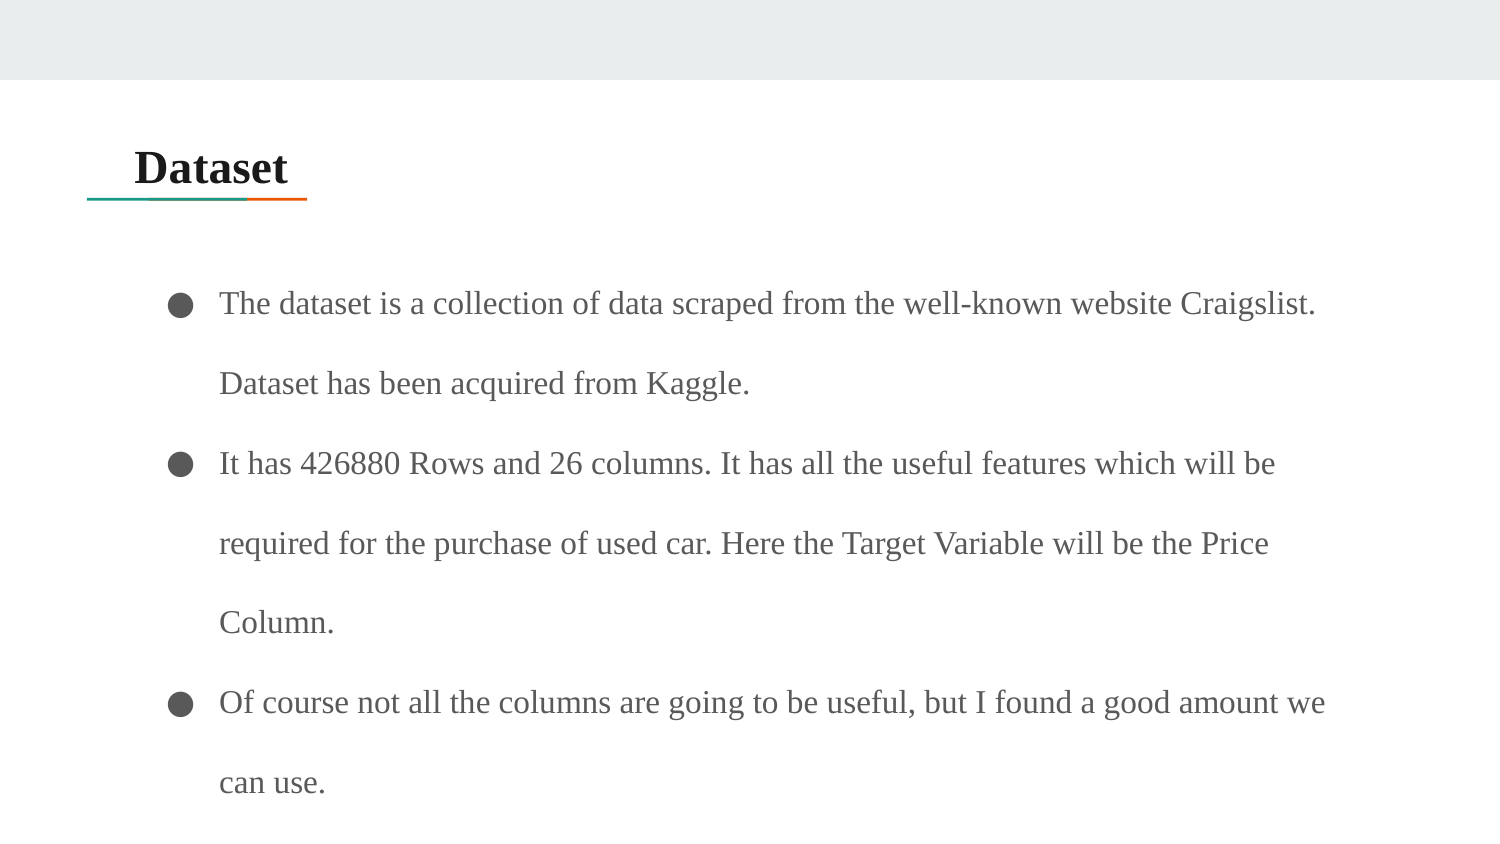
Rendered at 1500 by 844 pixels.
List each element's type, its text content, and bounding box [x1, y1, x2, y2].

title Dataset [119, 121, 1381, 209]
list The dataset is a collection of data scraped from the well-known website Craigslist. Dataset has been acquired from Kaggle. It has 426880 Rows and 26 columns. It has all the useful features which will be required for the purchase of used car. Here the Target Variable will be the Price Column. Of course not all the columns are going to be useful, but I found a good amount we can use. [129, 226, 1391, 807]
